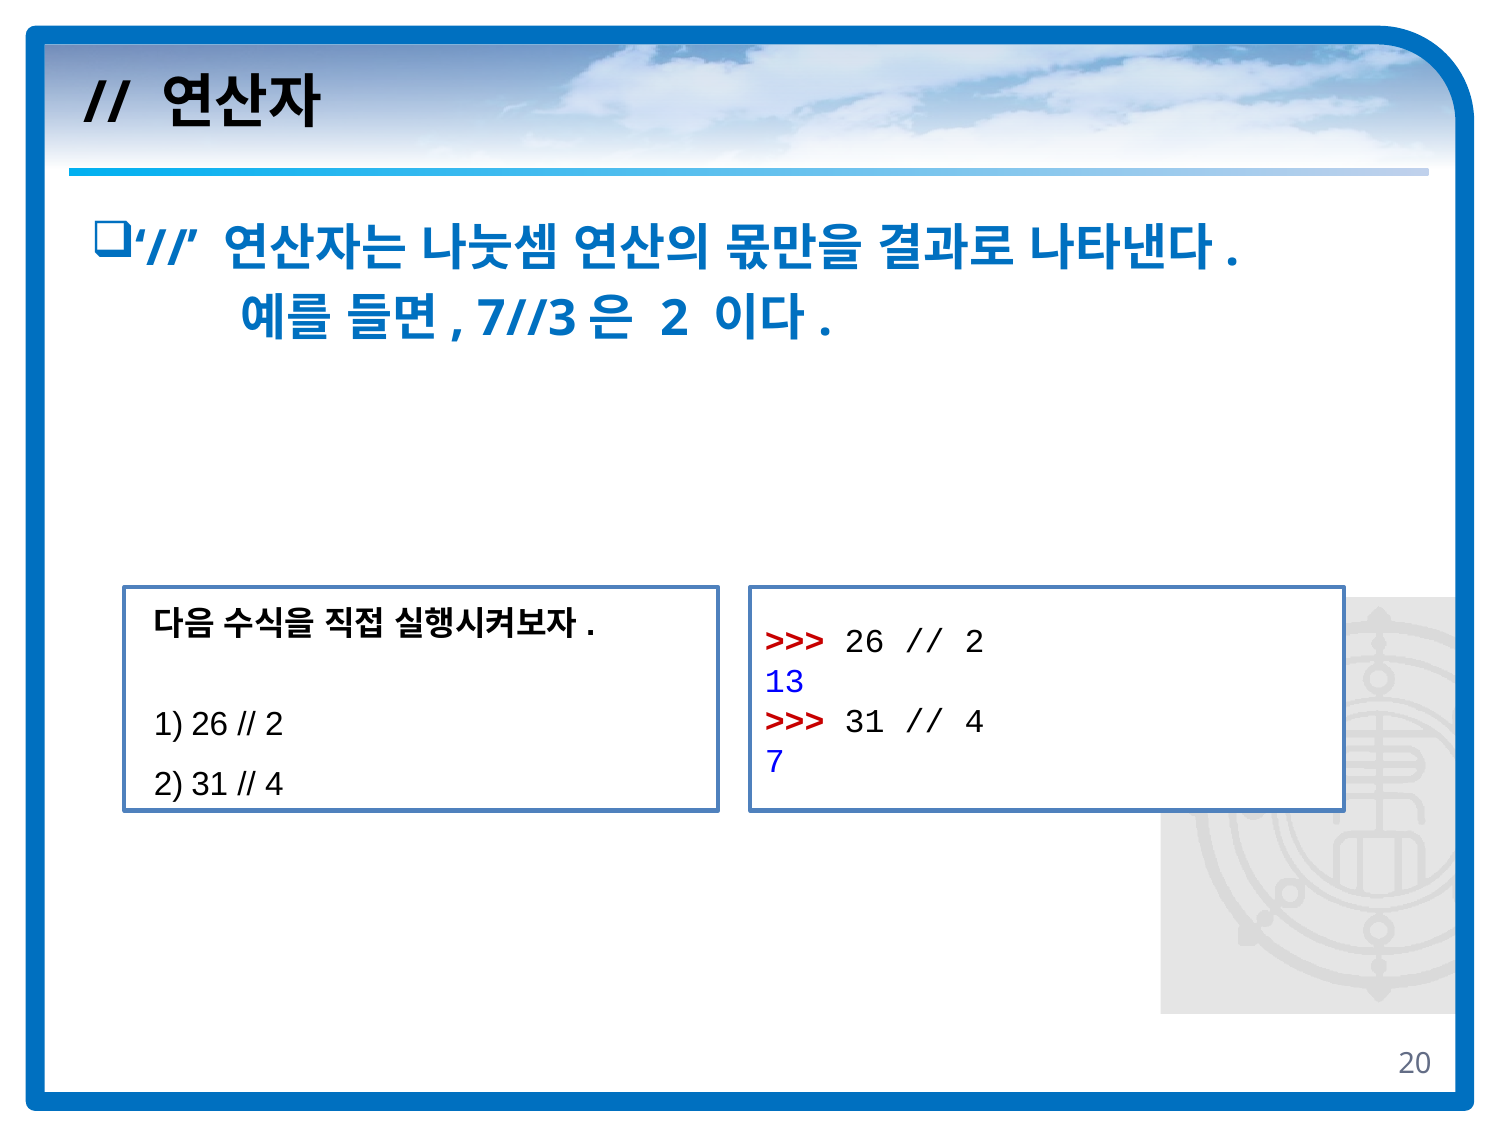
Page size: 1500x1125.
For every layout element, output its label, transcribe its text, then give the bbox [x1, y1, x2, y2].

title // 연산자 [68, 35, 1419, 163]
text_box 다음 수식을 직접 실행시켜보자. 26 // 2 31 // 4 [122, 585, 720, 813]
slide_number 20 [1344, 1029, 1487, 1100]
text_box >>> 26 // 2 13 >>> 31 // 4 7 [748, 585, 1346, 813]
list ‘//’ 연산자는 나눗셈 연산의 몫만을 결과로 나타낸다. 예를 들면, 7//3은 2 이다. [75, 208, 1484, 754]
